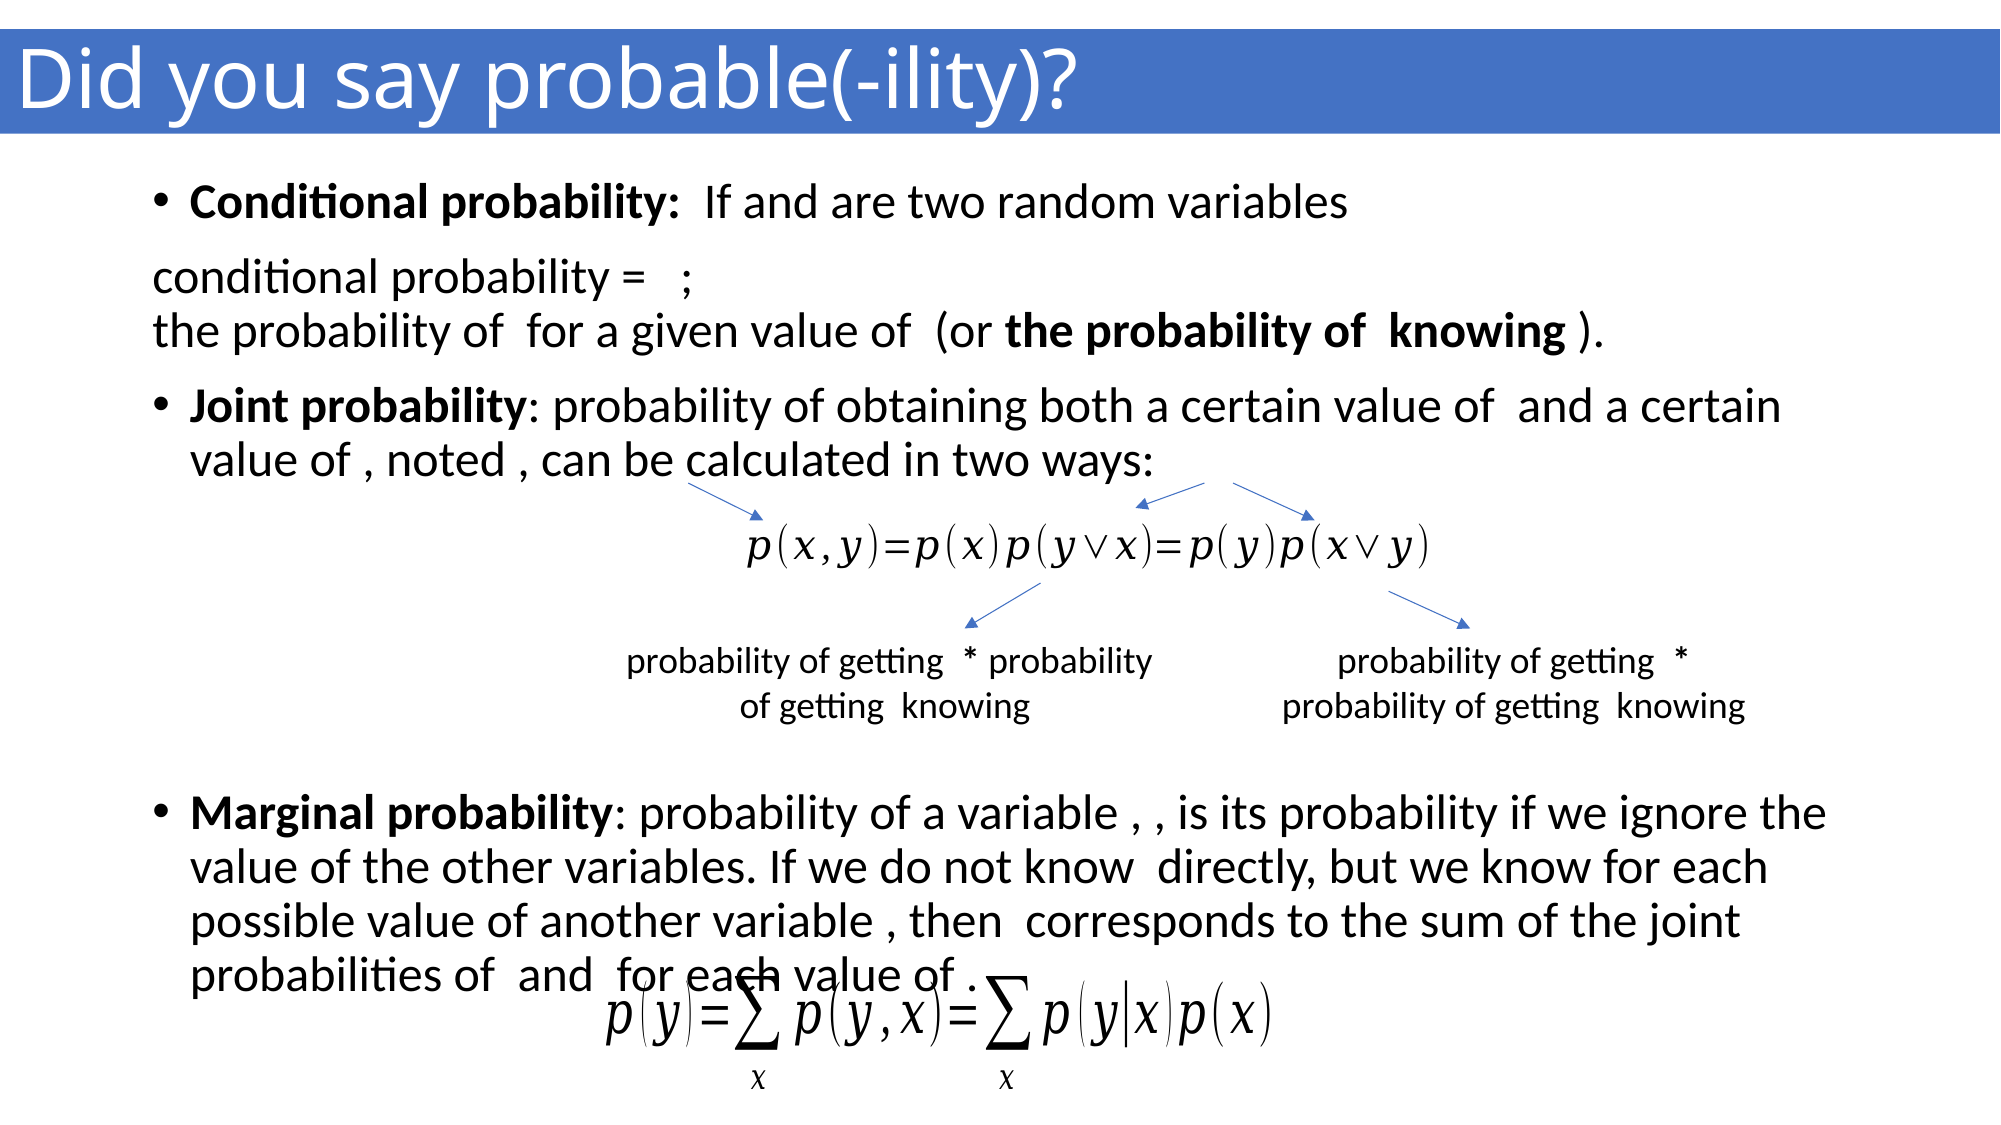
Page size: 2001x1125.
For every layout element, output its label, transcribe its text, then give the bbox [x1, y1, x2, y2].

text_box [1135, 482, 1205, 508]
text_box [1388, 591, 1471, 629]
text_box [964, 583, 1041, 629]
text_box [1232, 482, 1315, 521]
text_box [688, 482, 764, 521]
title Did you say probable(-ility)? [0, 29, 2000, 134]
